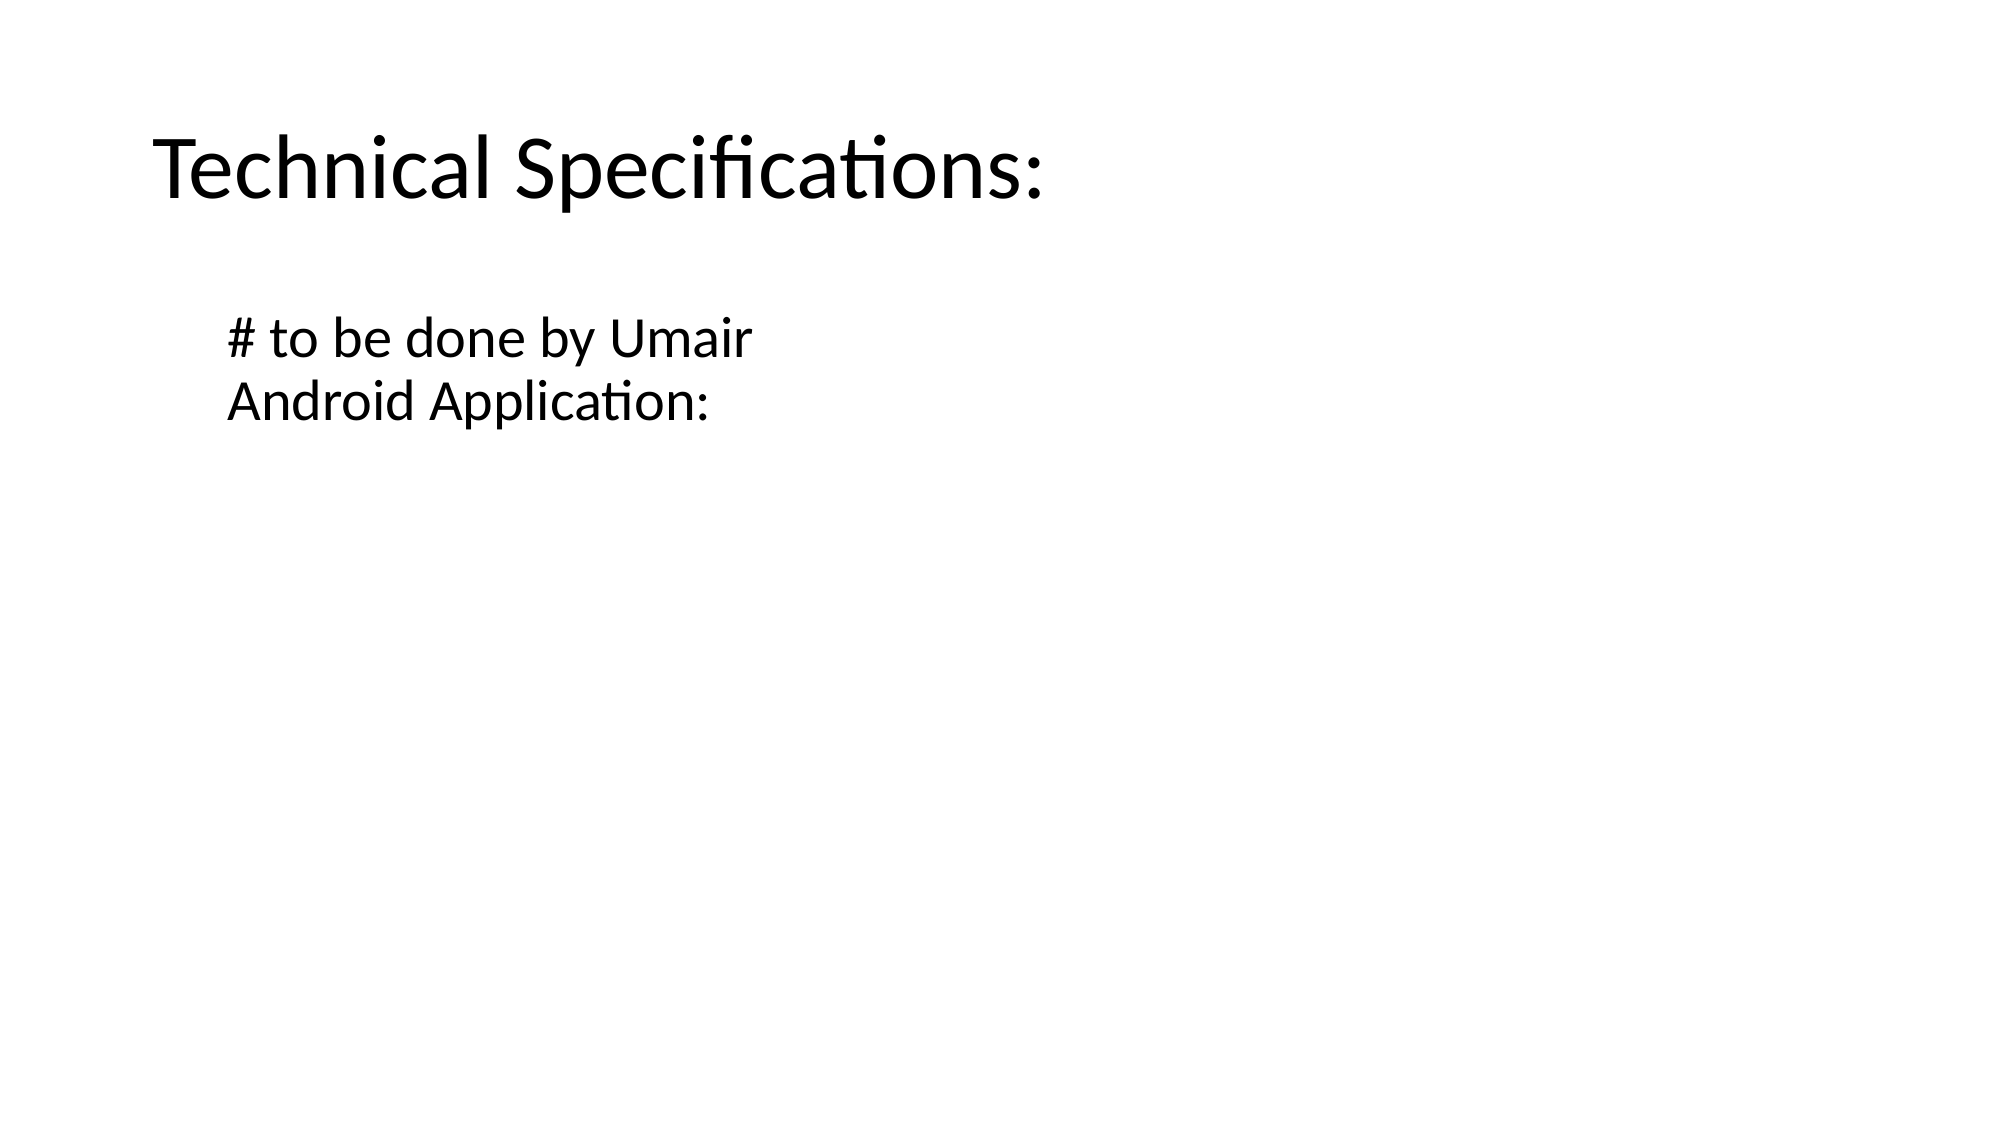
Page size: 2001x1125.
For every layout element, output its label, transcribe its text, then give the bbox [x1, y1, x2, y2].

list # to be done by Umair Android Application: [137, 299, 1863, 1014]
title Technical Specifications: [137, 59, 1863, 278]
